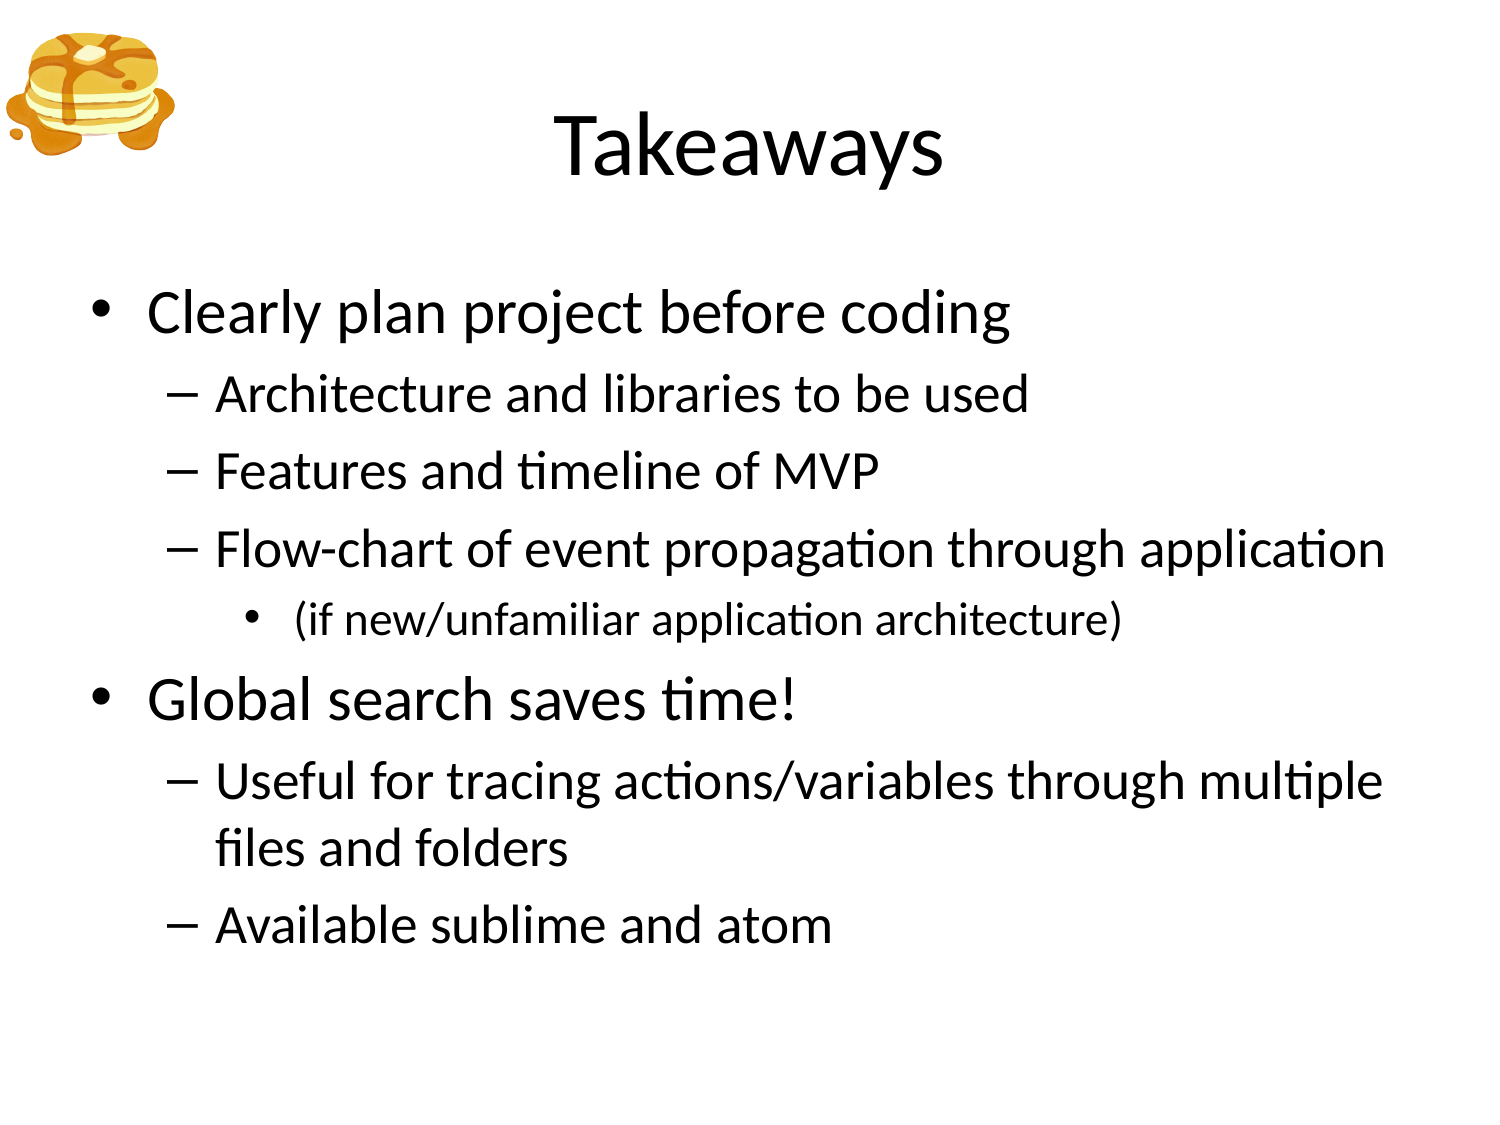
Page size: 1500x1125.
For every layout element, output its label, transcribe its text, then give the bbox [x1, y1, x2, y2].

title Takeaways [75, 45, 1425, 233]
list Clearly plan project before coding Architecture and libraries to be used Features and timeline of MVP Flow-chart of event propagation through application (if new/unfamiliar application architecture) Global search saves time! Useful for tracing actions/variables through multiple files and folders Available sublime and atom [75, 262, 1425, 1005]
picture [0, 0, 182, 182]
